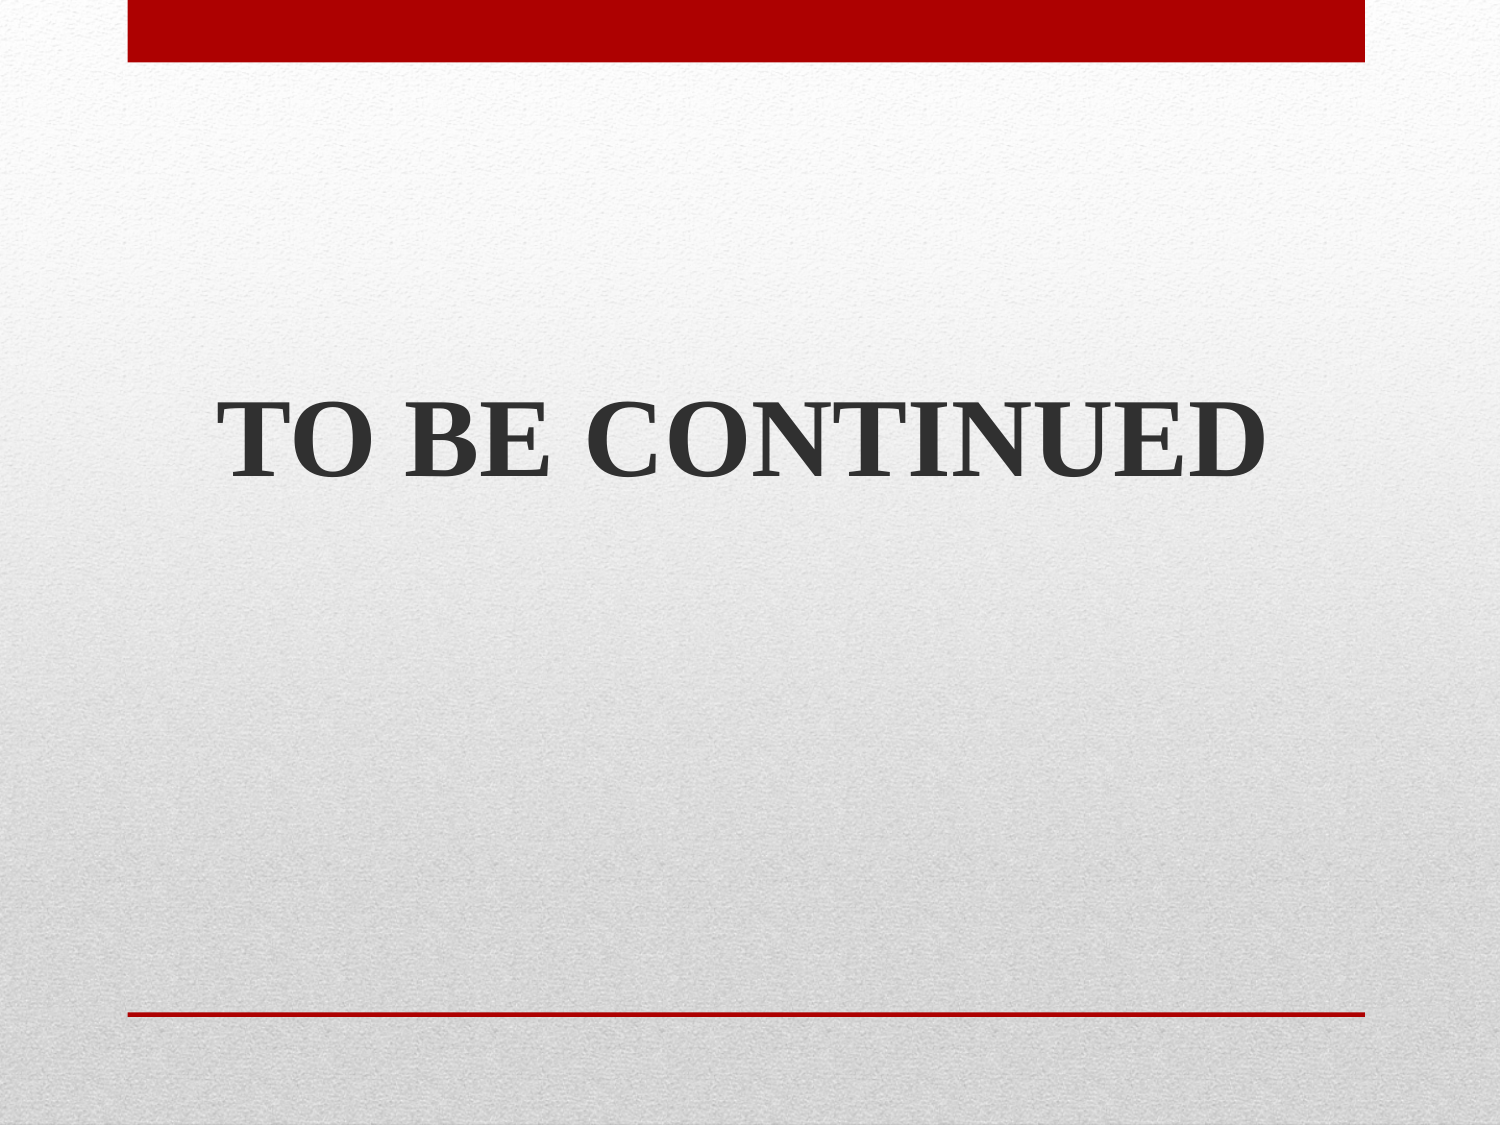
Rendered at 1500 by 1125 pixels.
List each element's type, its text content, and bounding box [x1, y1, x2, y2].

list TO BE CONTINUED [125, 112, 1363, 750]
